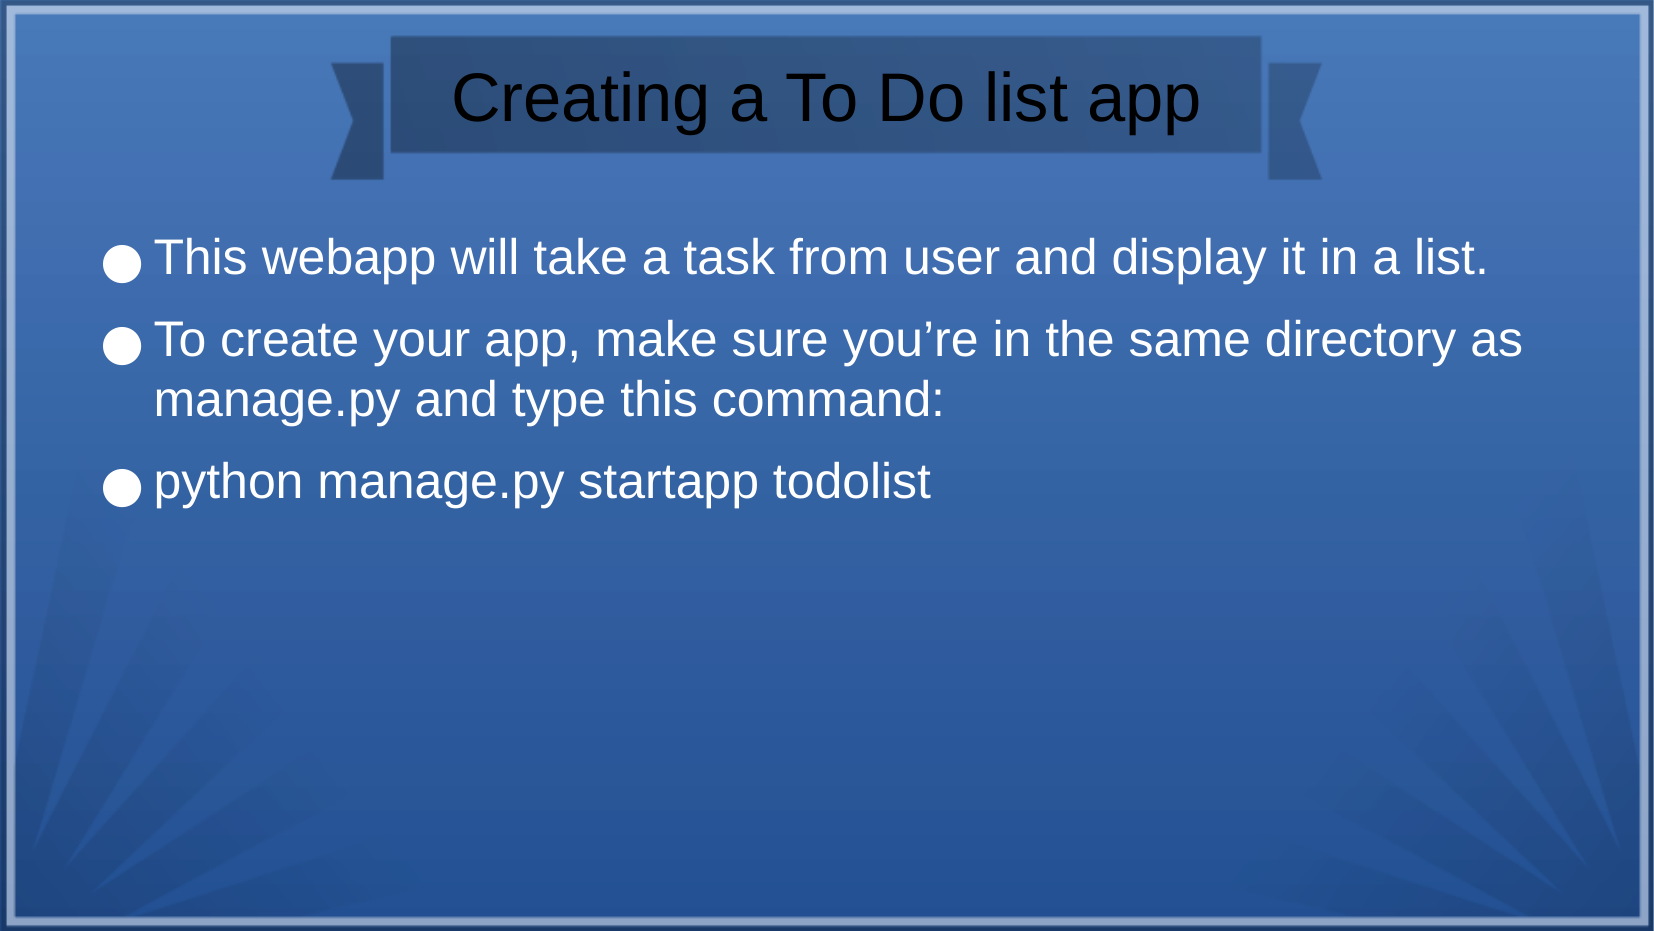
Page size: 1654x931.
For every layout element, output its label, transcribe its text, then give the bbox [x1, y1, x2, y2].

picture [0, 0, 1654, 931]
text_box Creating a To Do list app [389, 35, 1264, 154]
text_box This webapp will take a task from user and display it in a list. To create your app, make sure you’re in the same directory as manage.py and type this command: python manage.py startapp todolist [82, 224, 1571, 931]
